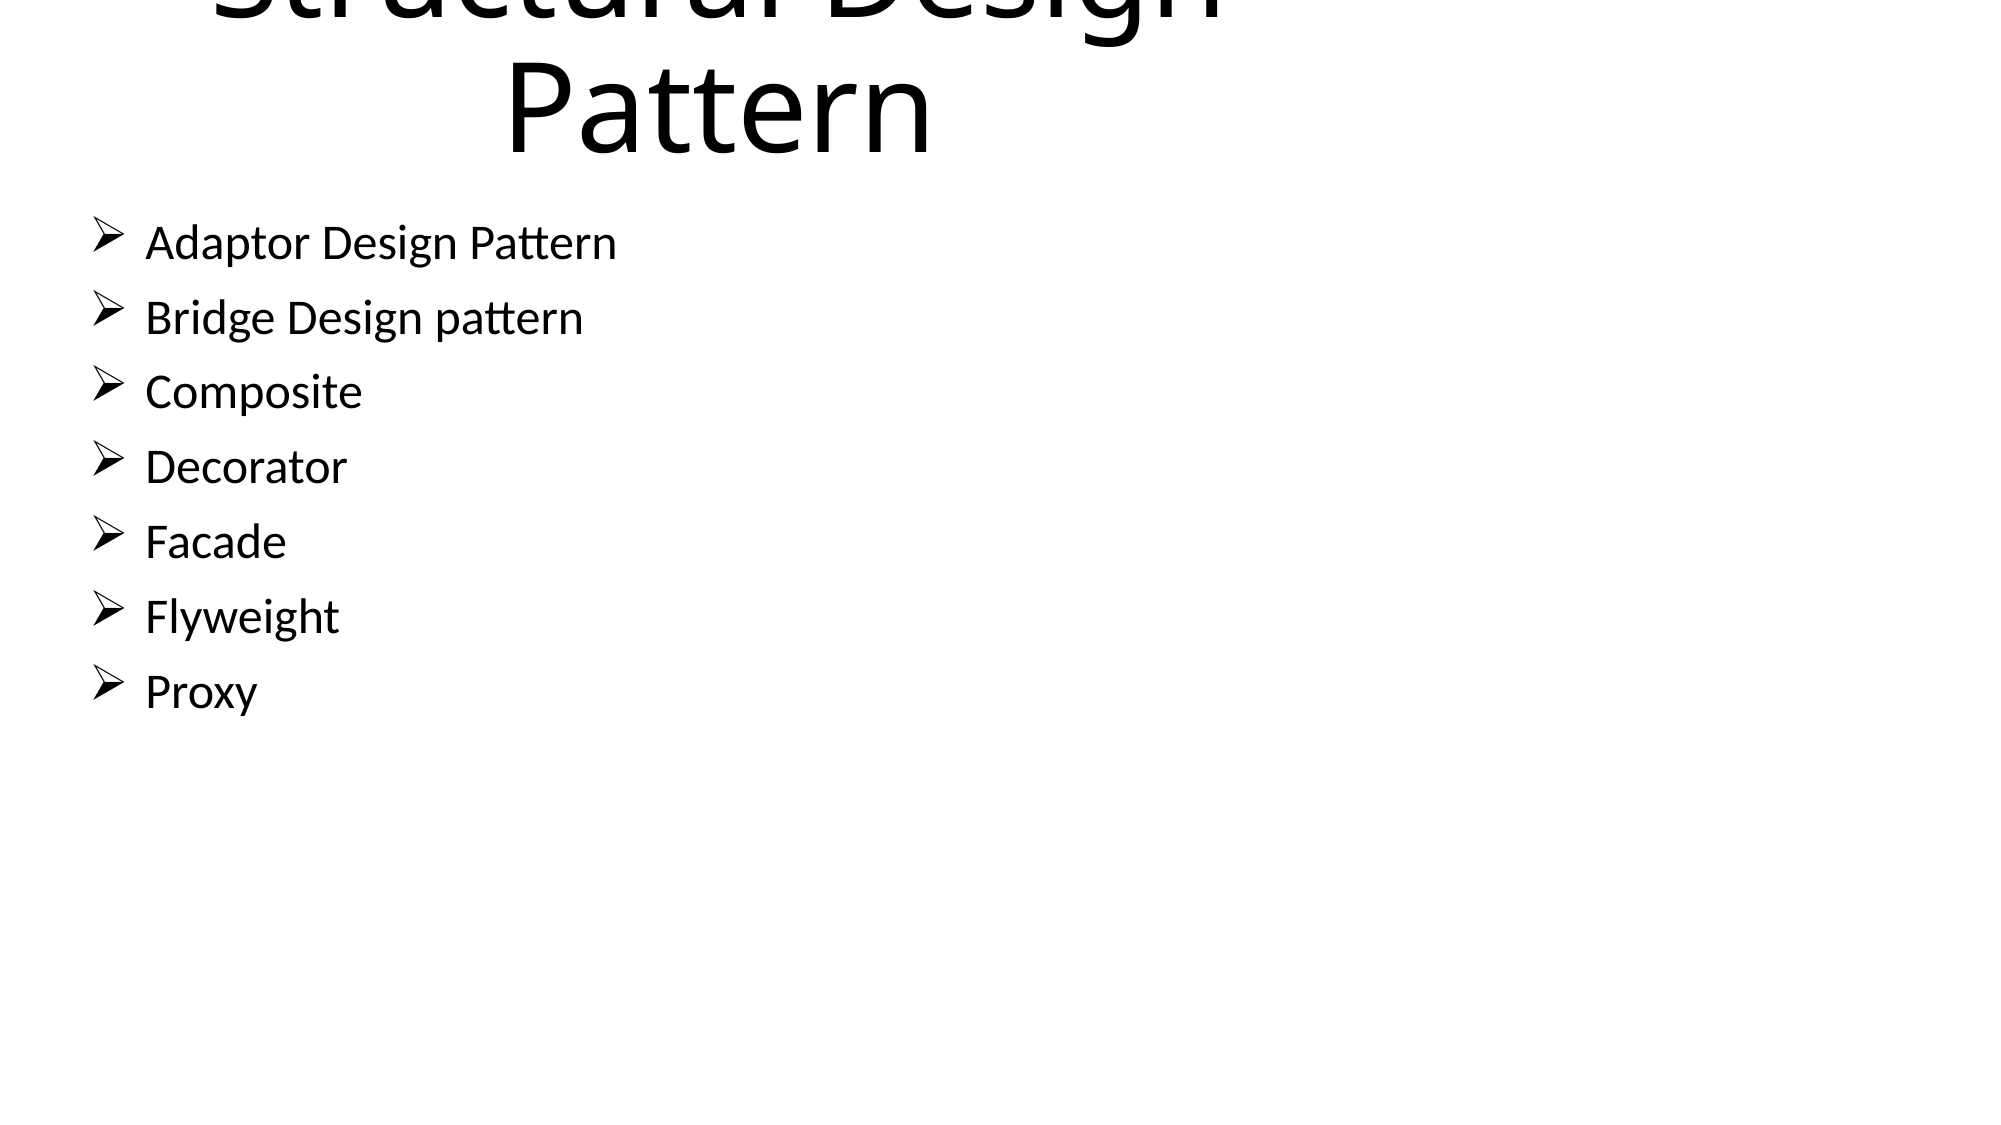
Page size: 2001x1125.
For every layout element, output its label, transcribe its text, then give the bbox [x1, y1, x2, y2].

subtitle Adaptor Design Pattern Bridge Design pattern Composite Decorator Facade Flyweight Proxy [74, 208, 638, 891]
title Structural Design Pattern [48, 30, 1391, 188]
